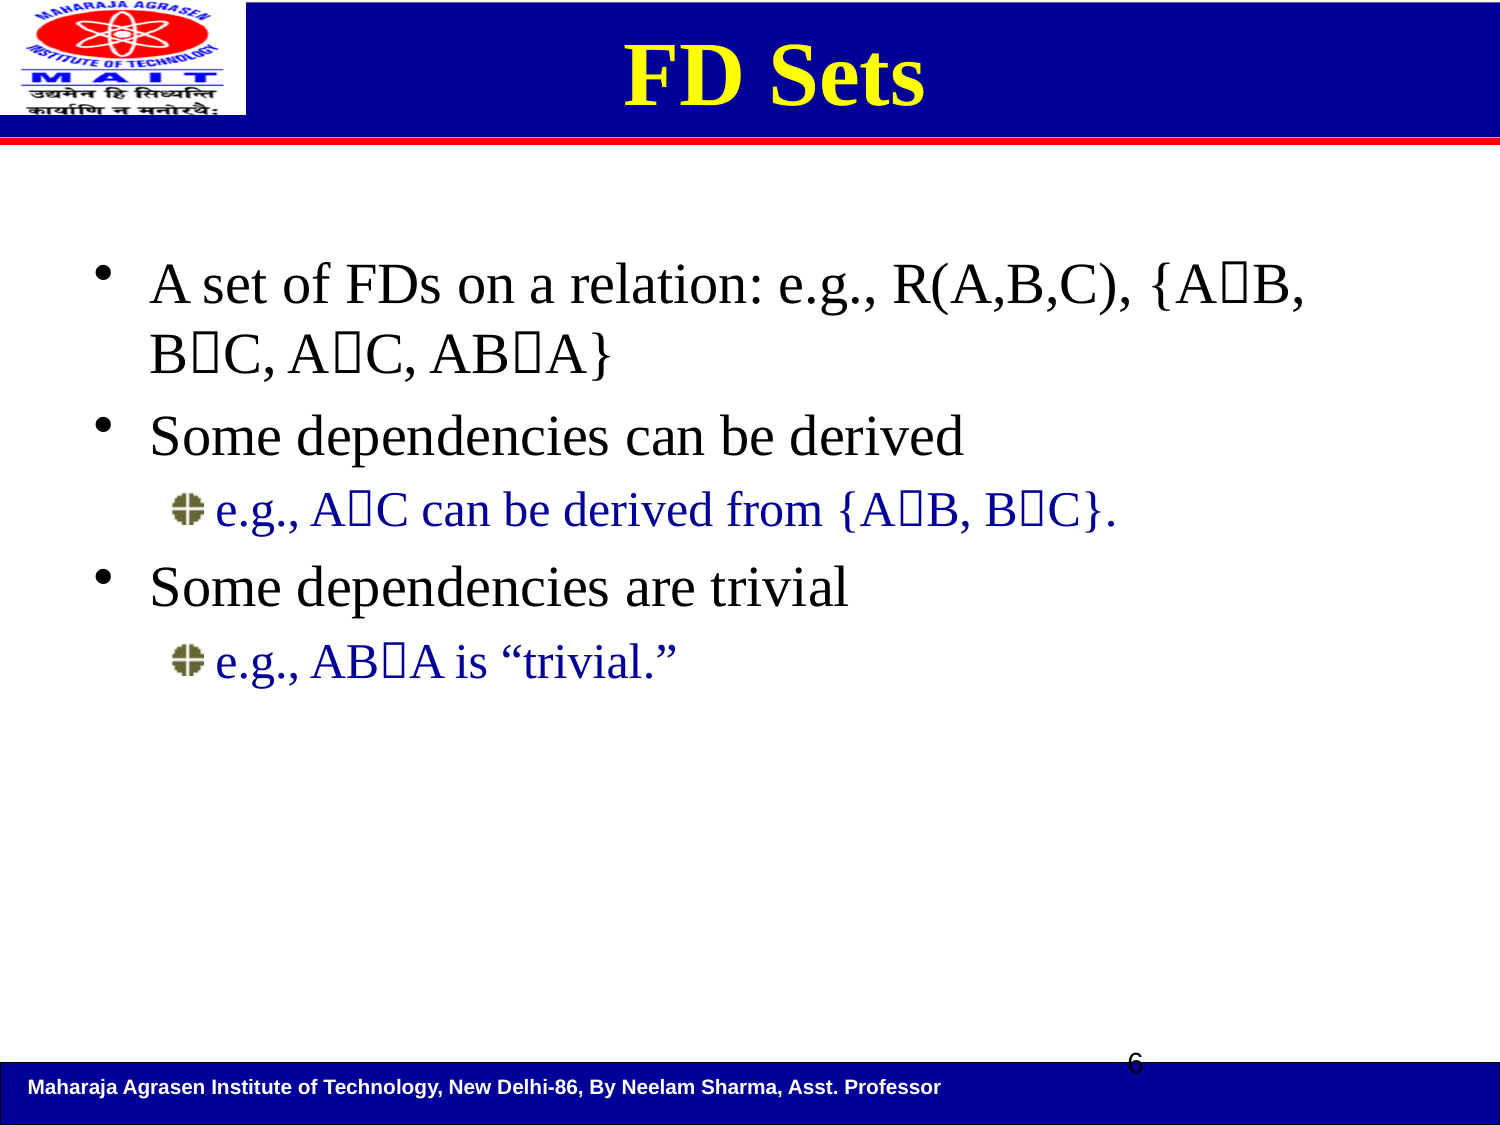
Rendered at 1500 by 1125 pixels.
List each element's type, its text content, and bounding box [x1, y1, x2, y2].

picture [168, 489, 204, 525]
picture [168, 640, 204, 676]
title FD Sets [137, 0, 1413, 138]
list A set of FDs on a relation: e.g., R(A,B,C), {AB, BC, AC, ABA} Some dependencies can be derived e.g., AC can be derived from {AB, BC}. Some dependencies are trivial e.g., ABA is “trivial.” [78, 237, 1370, 1040]
slide_number 6 [1112, 1037, 1425, 1113]
picture [0, 1, 137, 115]
